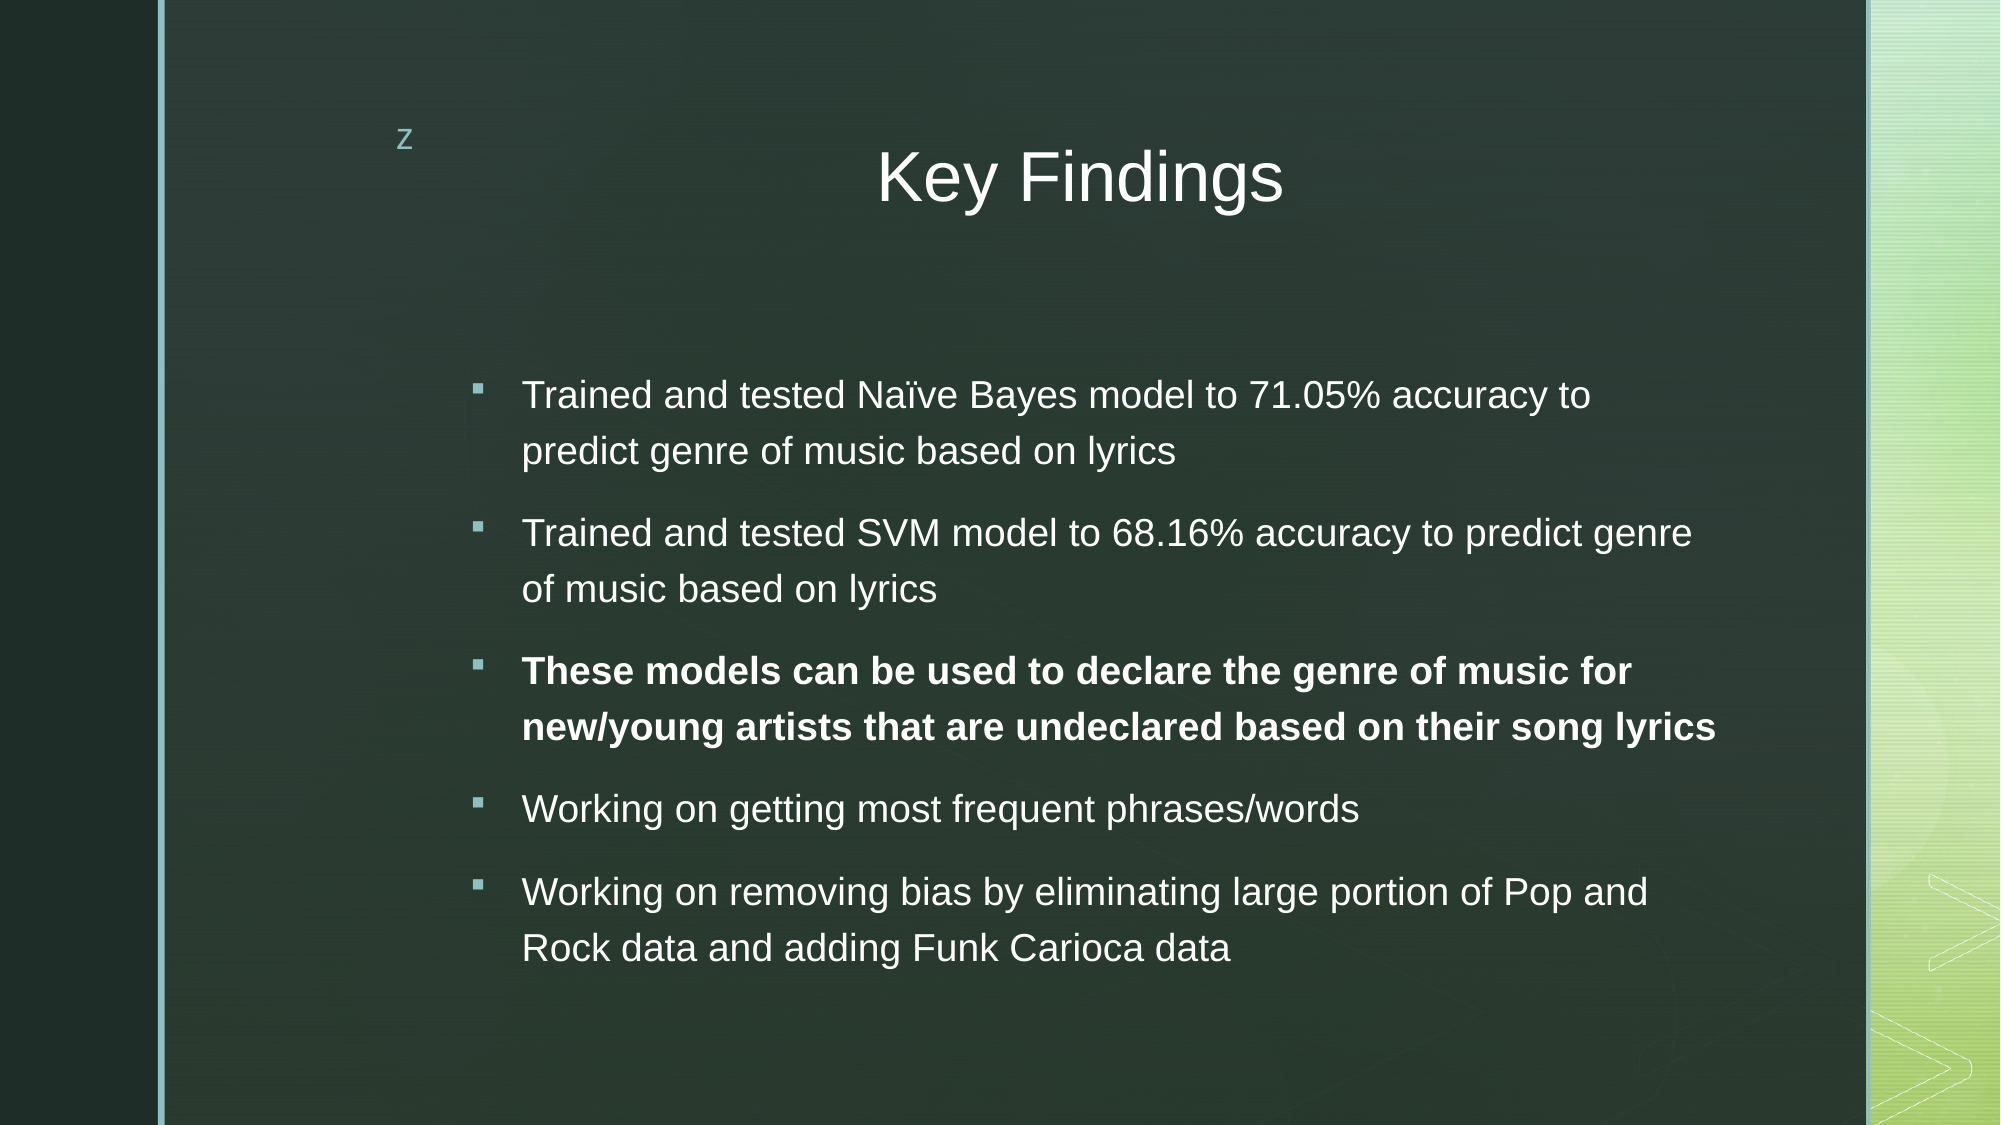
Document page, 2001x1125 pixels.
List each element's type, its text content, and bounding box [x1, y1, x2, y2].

picture [1871, 0, 2001, 1125]
list Trained and tested Naïve Bayes model to 71.05% accuracy to predict genre of music based on lyrics Trained and tested SVM model to 68.16% accuracy to predict genre of music based on lyrics These models can be used to declare the genre of music for new/young artists that are undeclared based on their song lyrics Working on getting most frequent phrases/words Working on removing bias by eliminating large portion of Pop and Rock data and adding Funk Carioca data [454, 336, 1734, 993]
title Key Findings [428, 132, 1734, 310]
